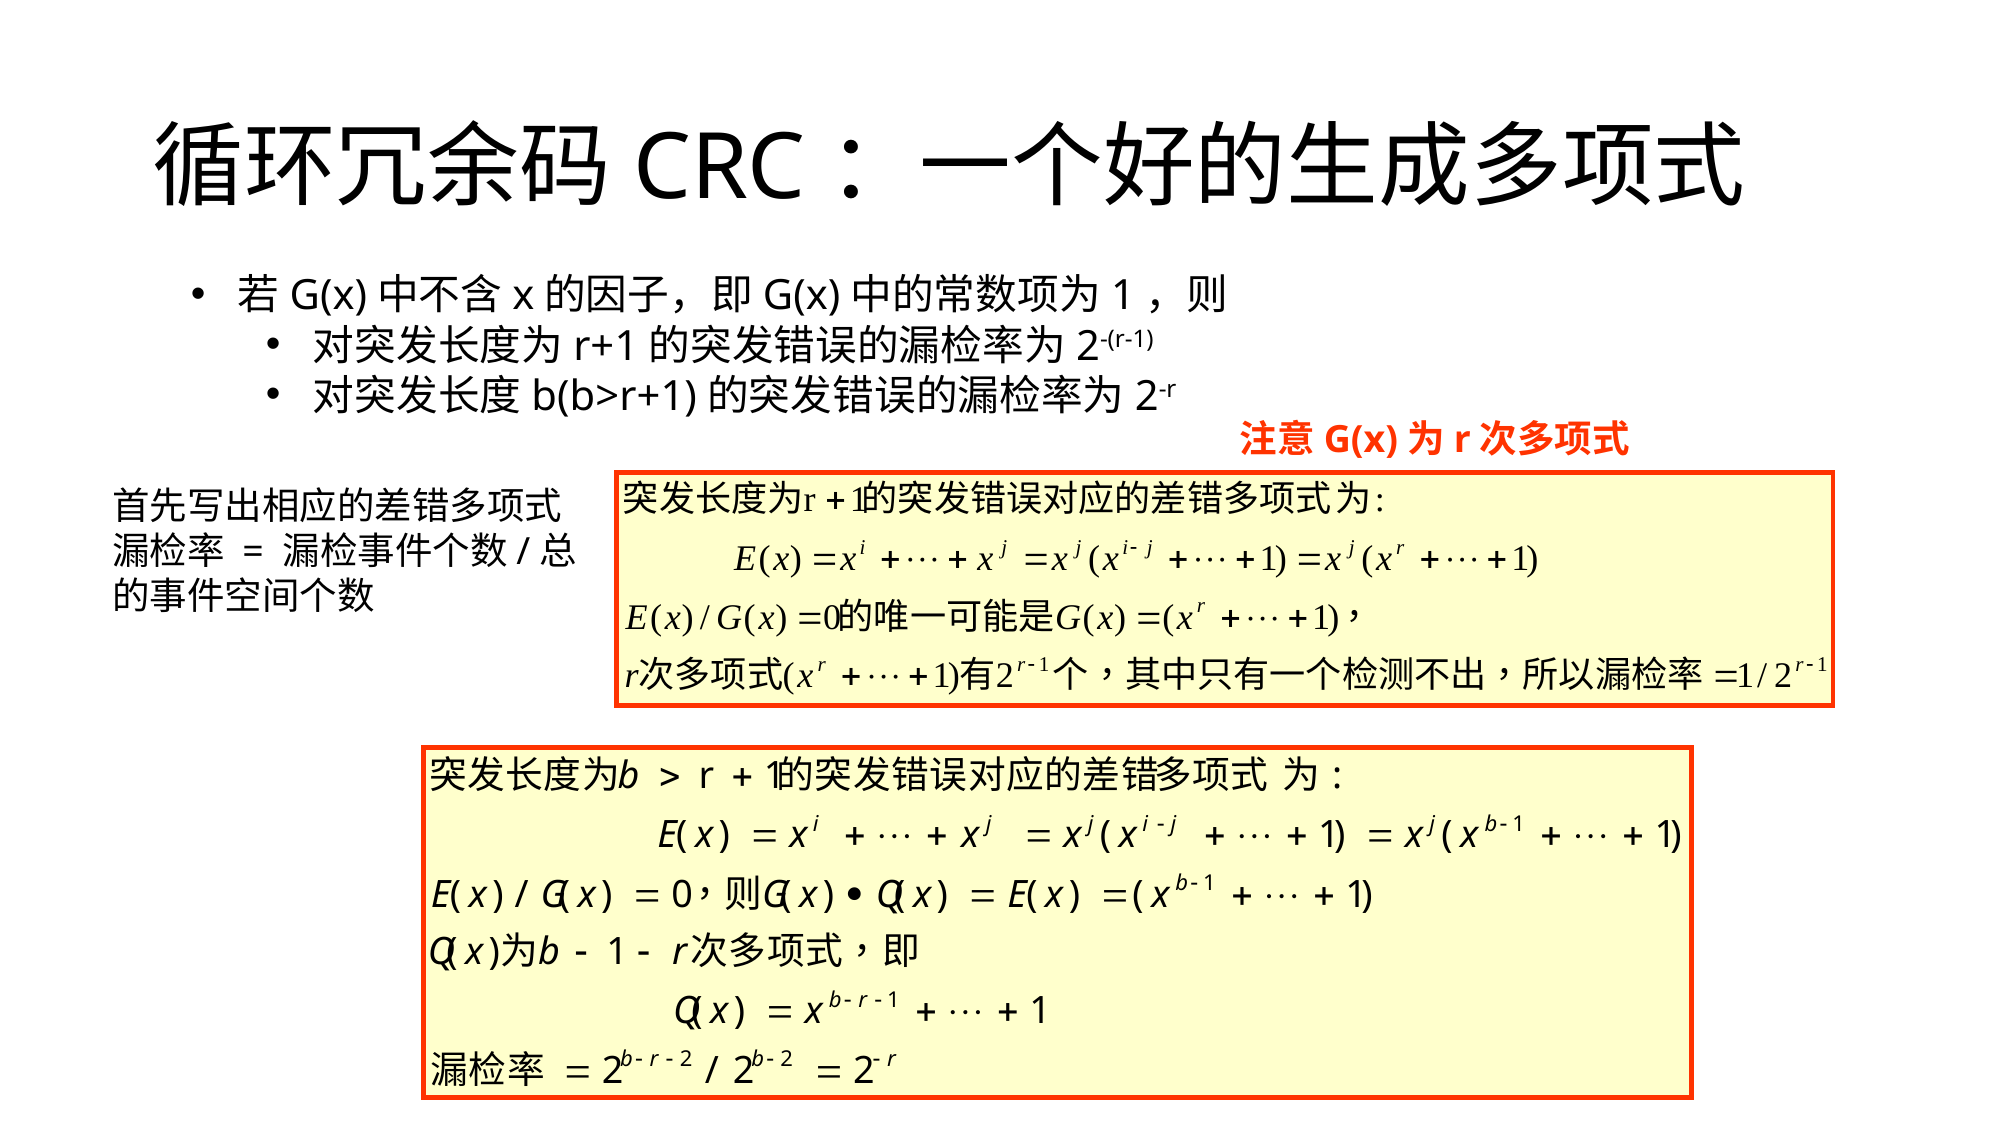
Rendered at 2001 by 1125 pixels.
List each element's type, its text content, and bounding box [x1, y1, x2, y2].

text_box 注意G(x)为r次多项式 [1224, 407, 1690, 468]
text_box 若G(x)中不含x的因子，即G(x)中的常数项为1，则 对突发长度为r+1的突发错误的漏检率为2-(r-1) 对突发长度b(b>r+1)的突发错误的漏检率为2-r [176, 260, 1517, 426]
title 循环冗余码CRC：一个好的生成多项式 [137, 59, 1863, 278]
text_box 首先写出相应的差错多项式 漏检率 = 漏检事件个数/总的事件空间个数 [97, 474, 598, 625]
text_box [425, 749, 1690, 1095]
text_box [619, 474, 1831, 703]
